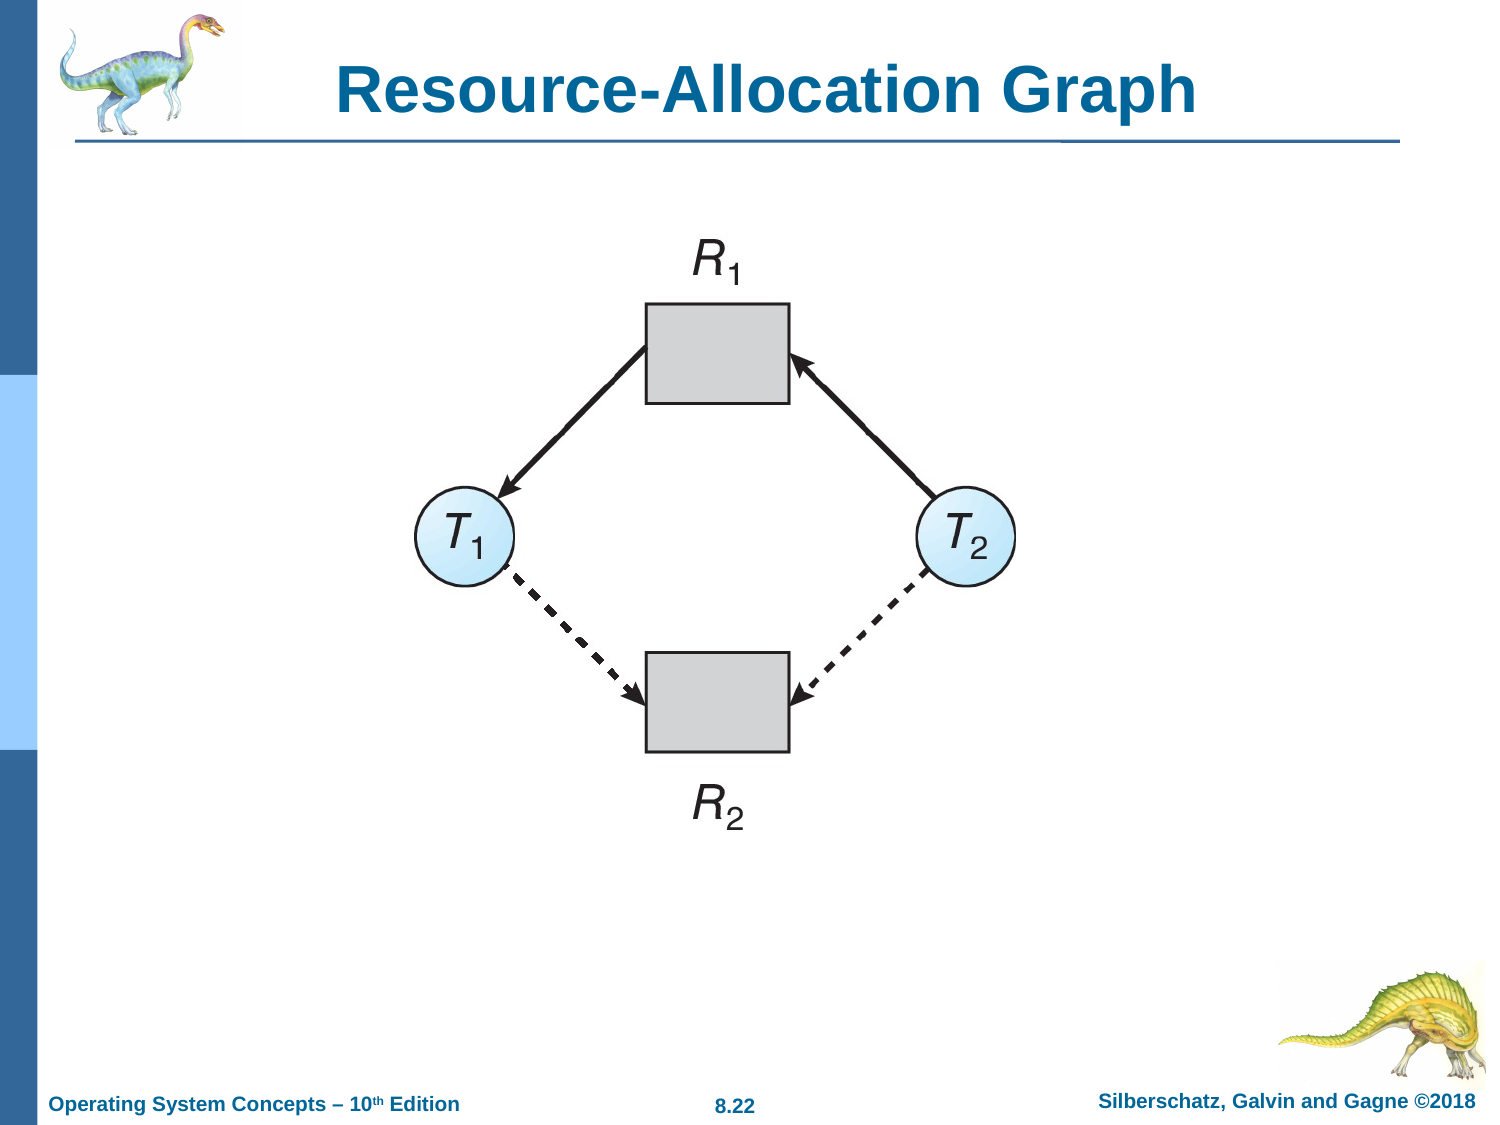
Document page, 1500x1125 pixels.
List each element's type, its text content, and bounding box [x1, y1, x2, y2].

picture [414, 233, 1016, 840]
picture [46, 0, 243, 149]
picture [1275, 959, 1486, 1090]
title Resource-Allocation Graph [92, 58, 1442, 134]
